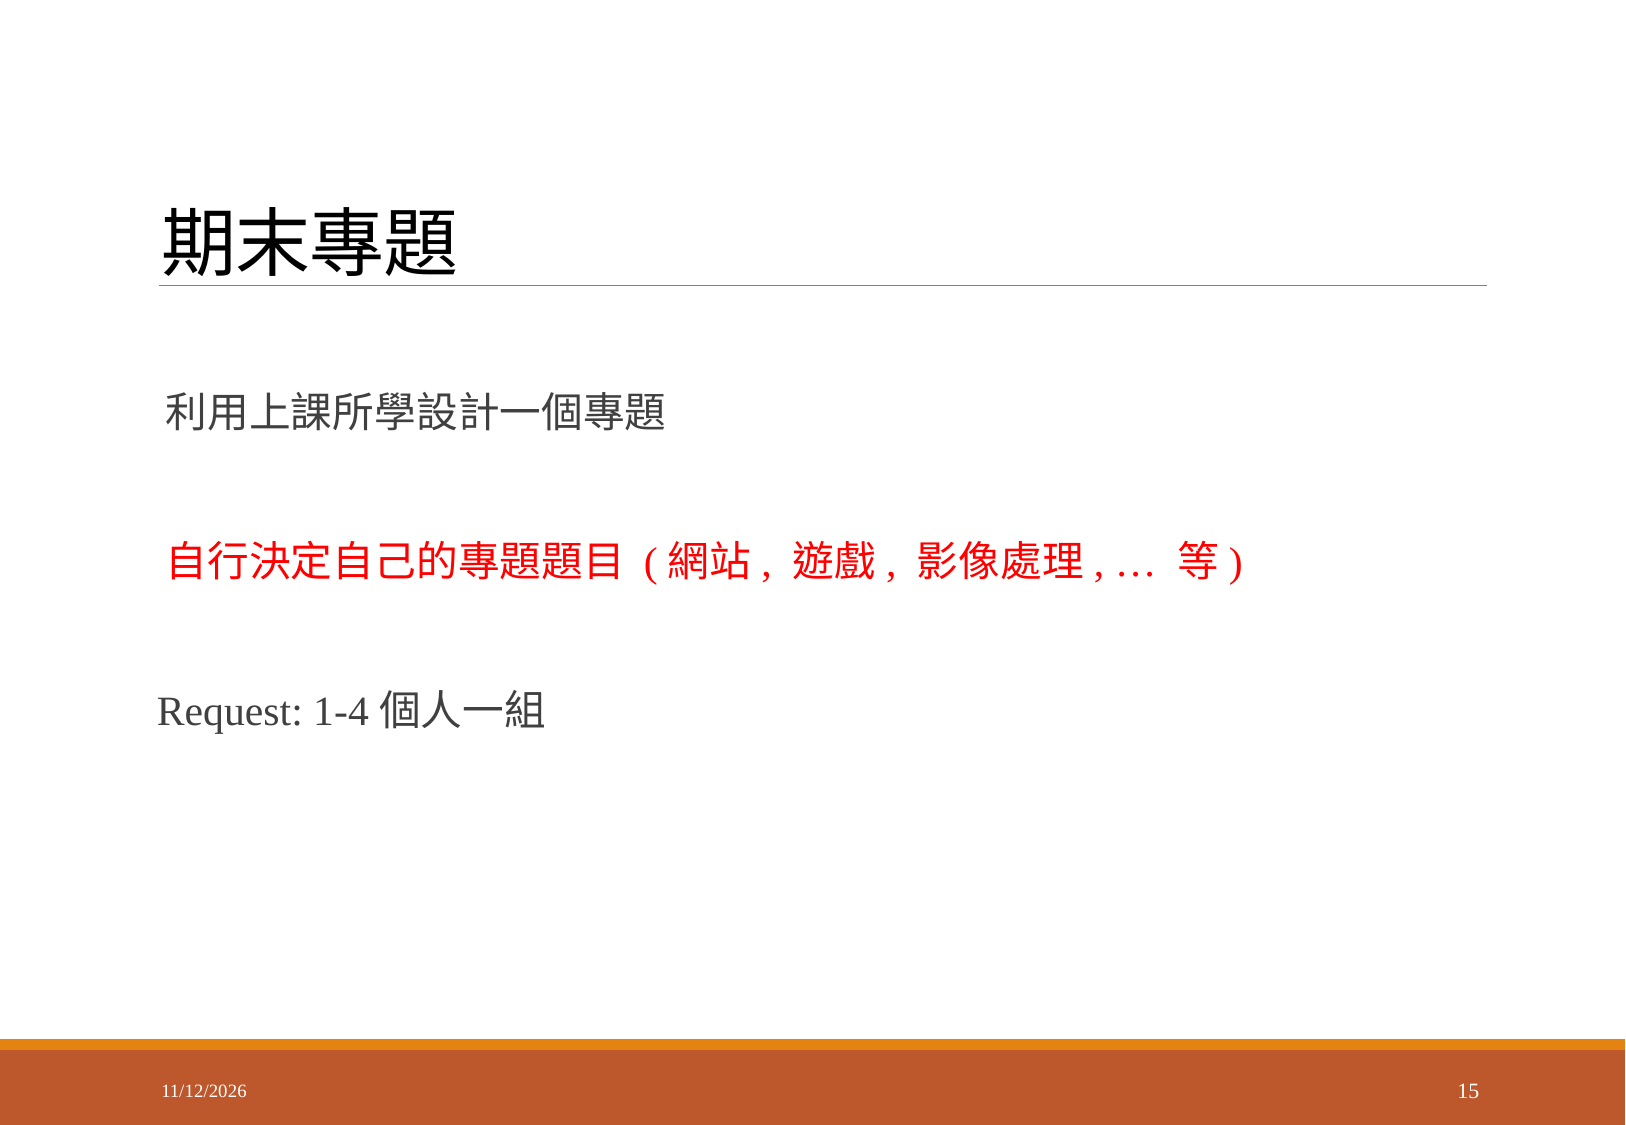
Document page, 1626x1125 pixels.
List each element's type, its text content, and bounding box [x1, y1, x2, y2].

title 期末專題 [146, 180, 1528, 293]
slide_number 15 [1319, 1059, 1495, 1120]
list 利用上課所學設計一個專題 自行決定自己的專題題目 (網站, 遊戲, 影像處理, … 等) Request: 1-4個人一組 [146, 305, 1528, 979]
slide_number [146, 1059, 476, 1120]
